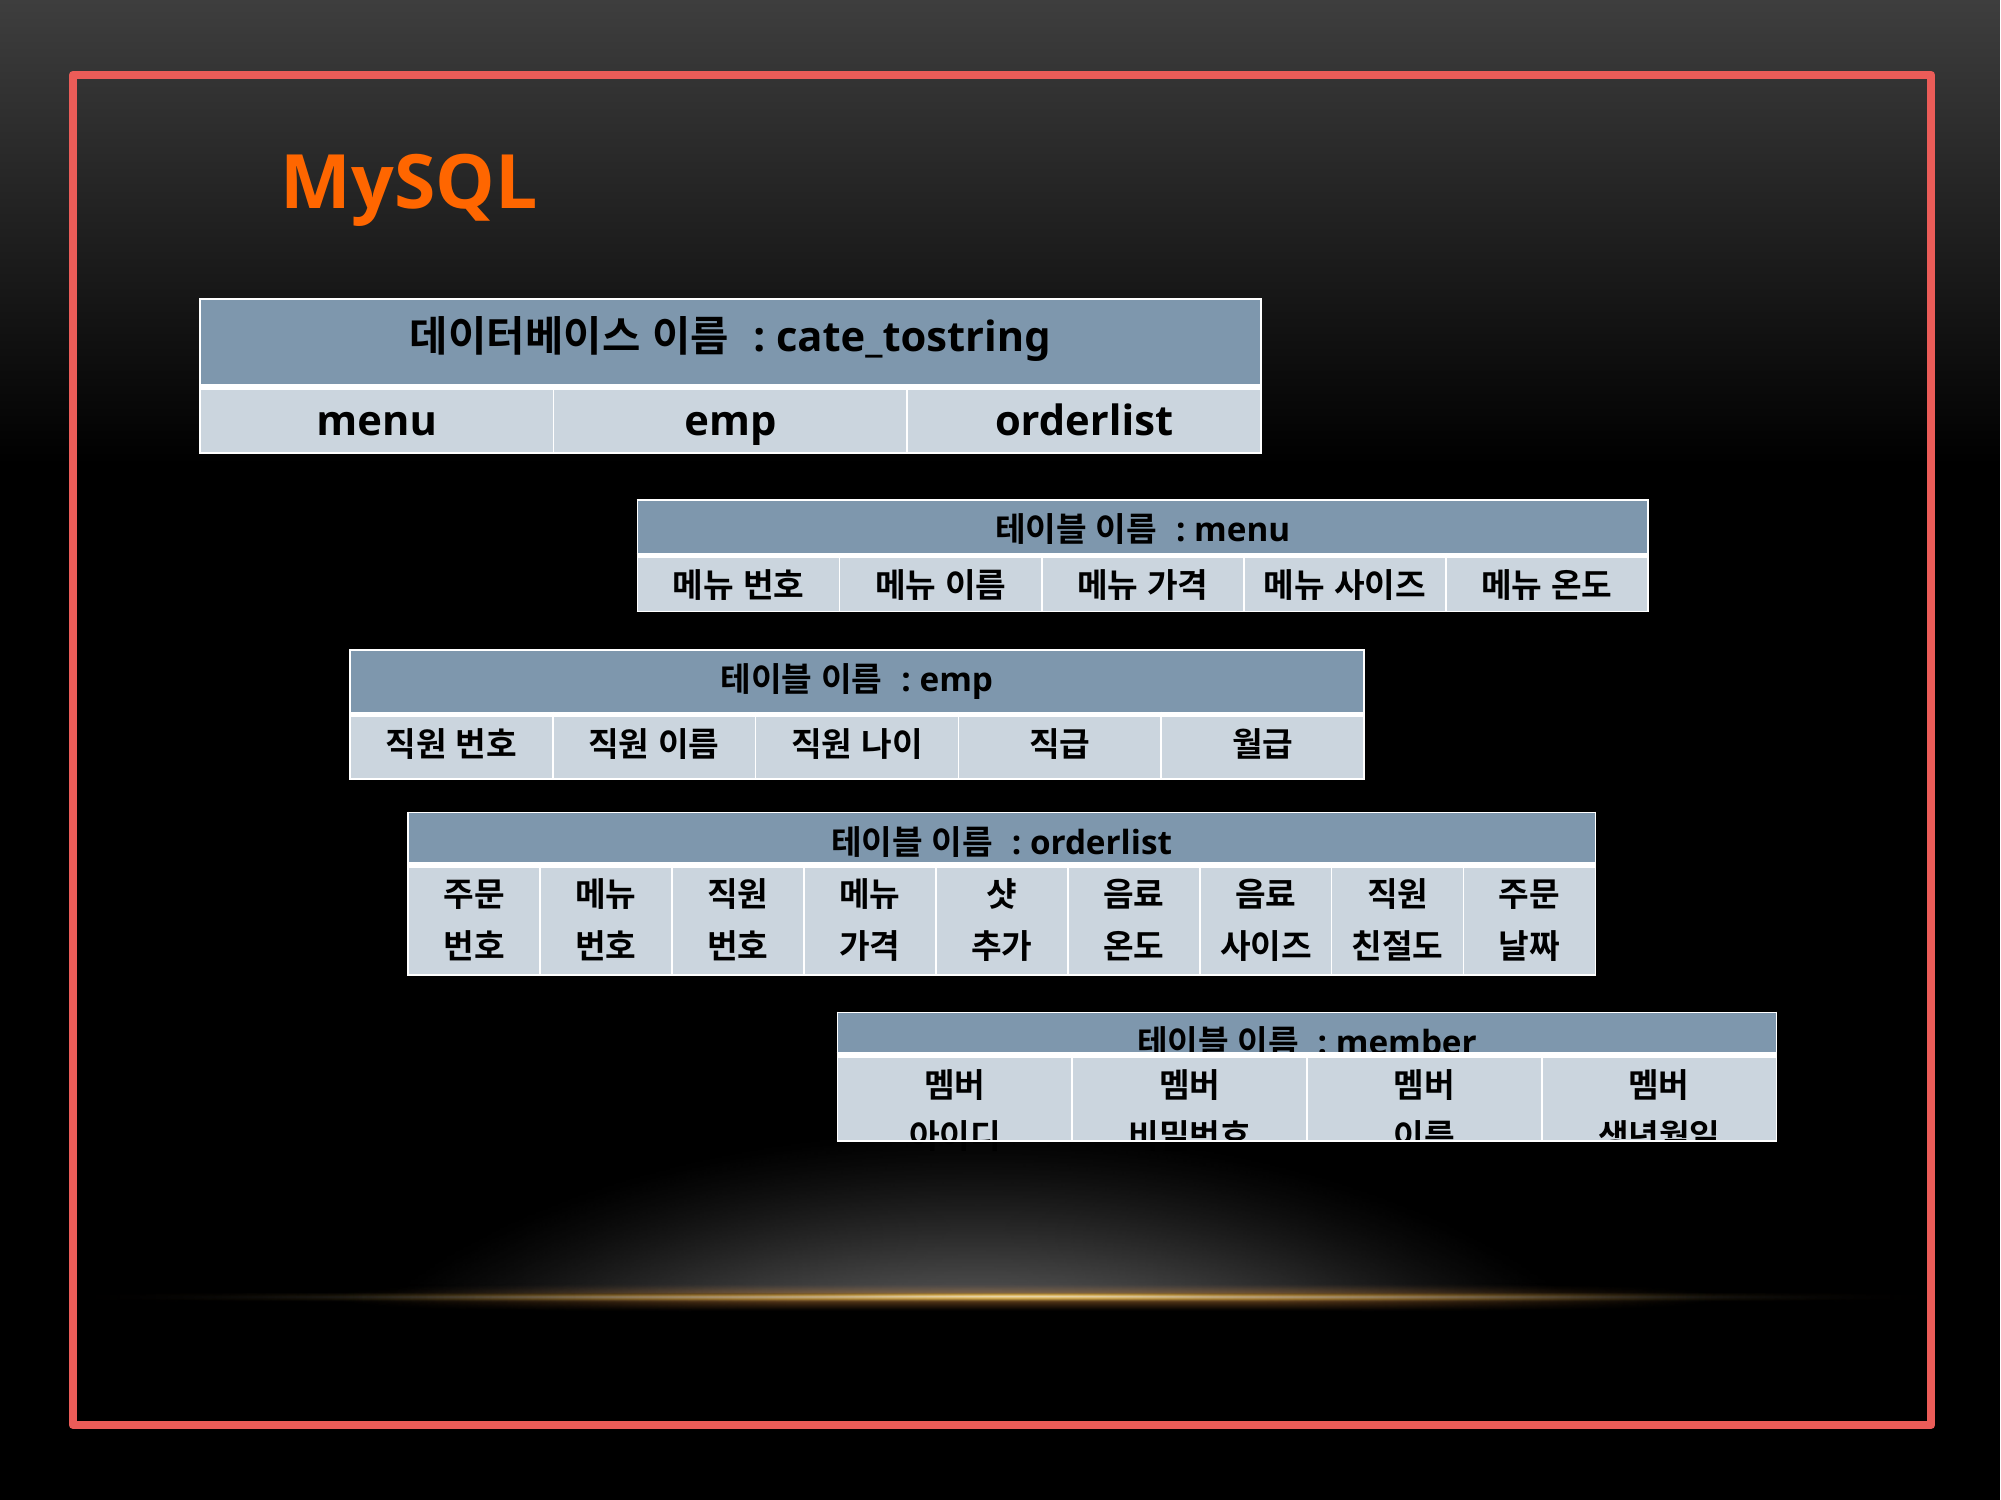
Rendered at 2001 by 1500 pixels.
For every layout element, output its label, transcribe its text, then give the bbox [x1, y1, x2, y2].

table_cell 주문 날짜 [1464, 868, 1595, 974]
table_header 데이터베이스 이름 : cate_tostring [201, 300, 1260, 384]
table_header 테이블 이름 : orderlist [409, 813, 1595, 862]
table_cell 직원 번호 [351, 717, 552, 778]
table_cell 직원 친절도 [1332, 868, 1463, 974]
table_cell orderlist [908, 390, 1260, 452]
table_cell 샷 추가 [937, 868, 1067, 974]
table_cell emp [554, 390, 906, 452]
table_cell 메뉴 가격 [805, 868, 935, 974]
table_cell 메뉴 번호 [638, 558, 839, 611]
table_header 테이블 이름 : menu [638, 501, 1647, 553]
table_header 테이블 이름 : emp [351, 651, 1363, 712]
table_cell 직원 나이 [756, 717, 958, 778]
picture [0, 0, 2000, 1500]
table_cell 음료 온도 [1069, 868, 1199, 974]
table_cell 멤버 아이디 [838, 1058, 1071, 1140]
table_cell 메뉴 번호 [541, 868, 671, 974]
table_cell 멤버 이름 [1308, 1058, 1541, 1140]
text_box [72, 74, 1932, 1425]
table_cell 음료 사이즈 [1201, 868, 1331, 974]
table_header 테이블 이름 : member [838, 1013, 1776, 1052]
table_cell 멤버 비밀번호 [1073, 1058, 1306, 1140]
table_cell 메뉴 가격 [1043, 558, 1243, 611]
table_cell 주문 번호 [409, 868, 539, 974]
table_cell 직원 번호 [673, 868, 803, 974]
table_cell 월급 [1162, 717, 1363, 778]
table_cell 직급 [959, 717, 1160, 778]
table_cell 메뉴 온도 [1447, 558, 1647, 611]
table_cell 메뉴 이름 [840, 558, 1041, 611]
table_cell 직원 이름 [554, 717, 755, 778]
table_cell 메뉴 사이즈 [1245, 558, 1445, 611]
table_cell 멤버 생년월일 [1543, 1058, 1776, 1140]
table_cell menu [201, 390, 553, 452]
